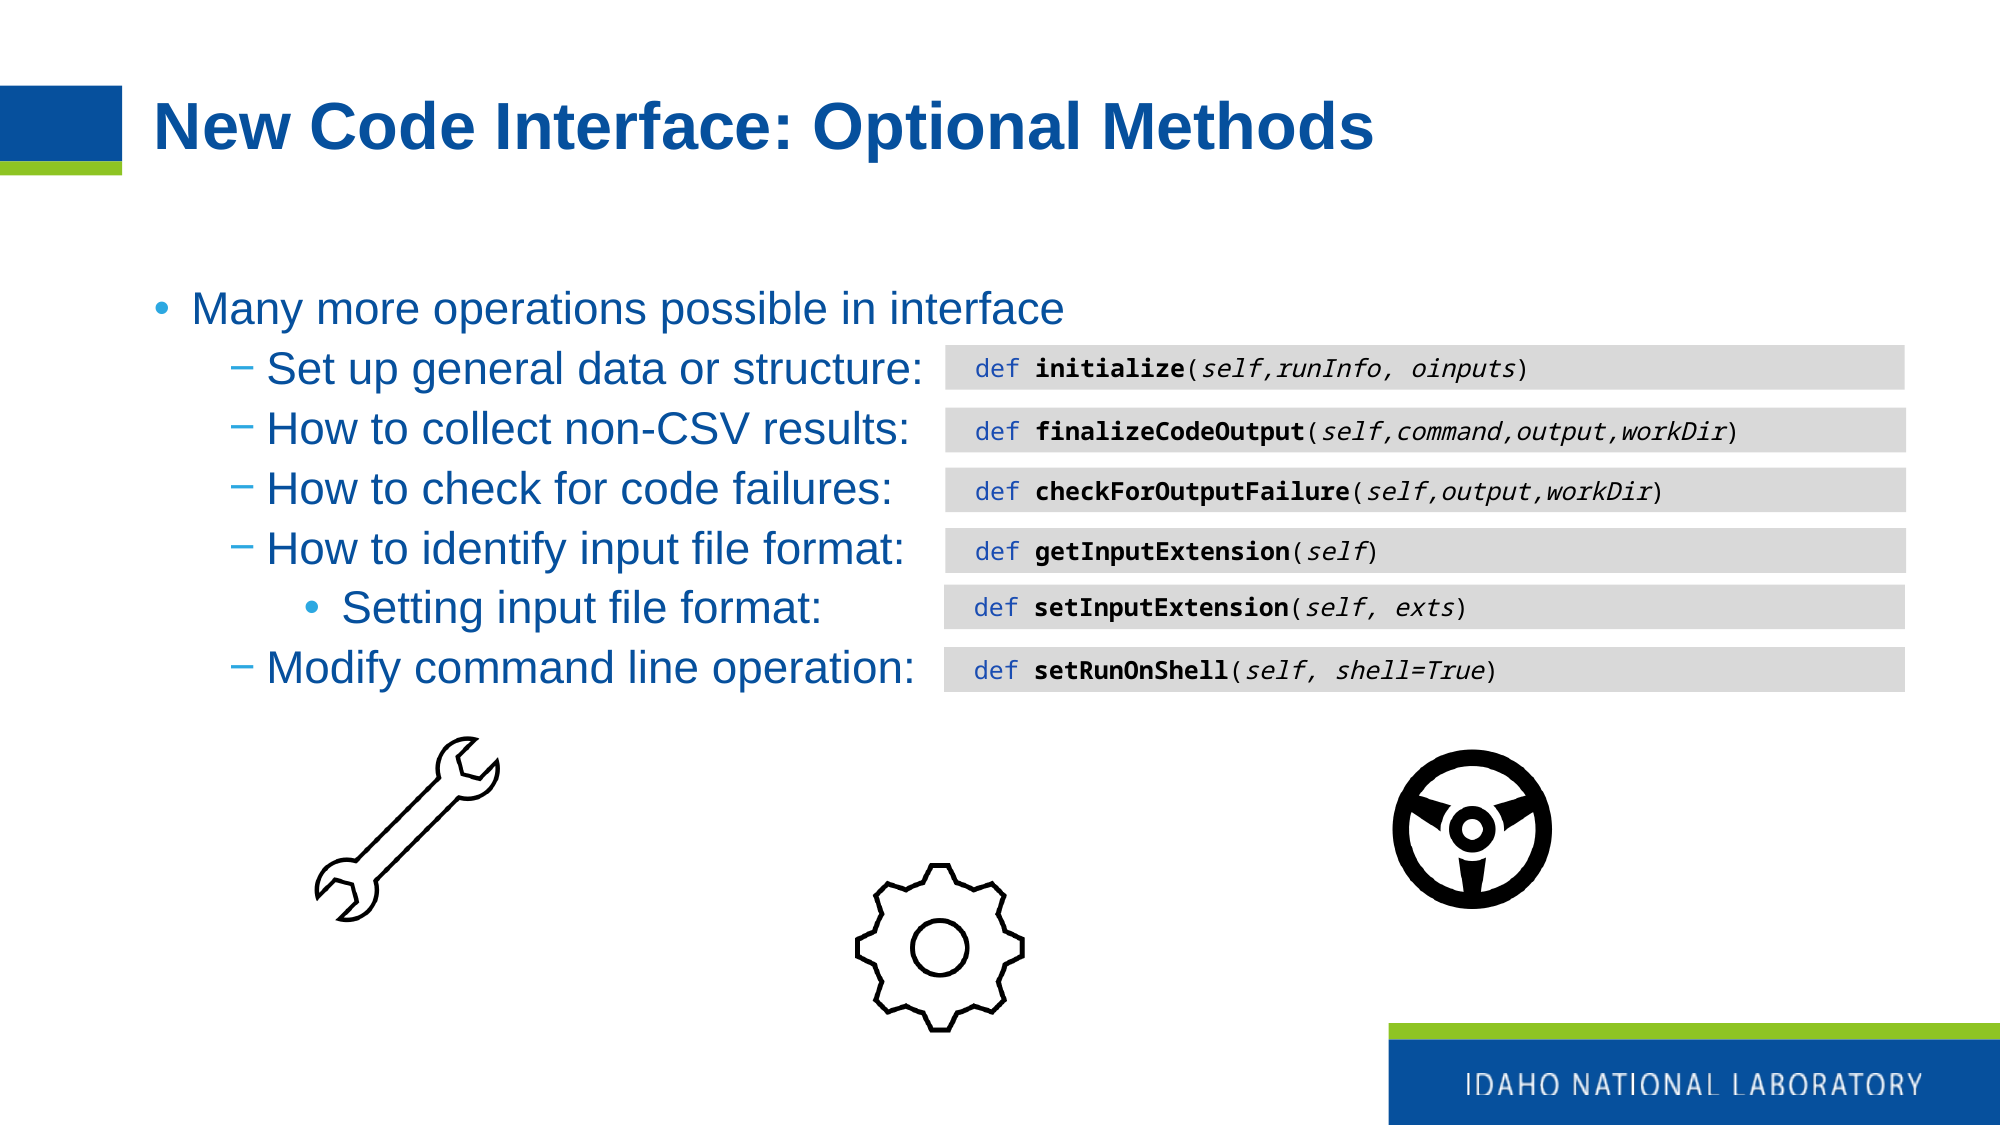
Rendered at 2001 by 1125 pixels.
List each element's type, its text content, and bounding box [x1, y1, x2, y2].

picture [1371, 728, 1573, 930]
text_box def finalizeCodeOutput(self,command,output,workDir) [945, 407, 1907, 453]
picture [820, 828, 1059, 1067]
text_box def initialize(self,runInfo, oinputs) [945, 345, 1905, 390]
picture [306, 728, 508, 930]
text_box def checkForOutputFailure(self,output,workDir) [945, 467, 1907, 513]
text_box def getInputExtension(self) [945, 528, 1907, 573]
text_box def setRunOnShell(self, shell=True) [944, 647, 1905, 692]
title New Code Interface: Optional Methods [153, 91, 1863, 258]
list Many more operations possible in interface Set up general data or structure: How to collect non-CSV results: How to check for code failures: How to identify input file format: Setting input file format: Modify command line operation: [153, 285, 1863, 1000]
text_box def setInputExtension(self, exts) [944, 584, 1905, 630]
